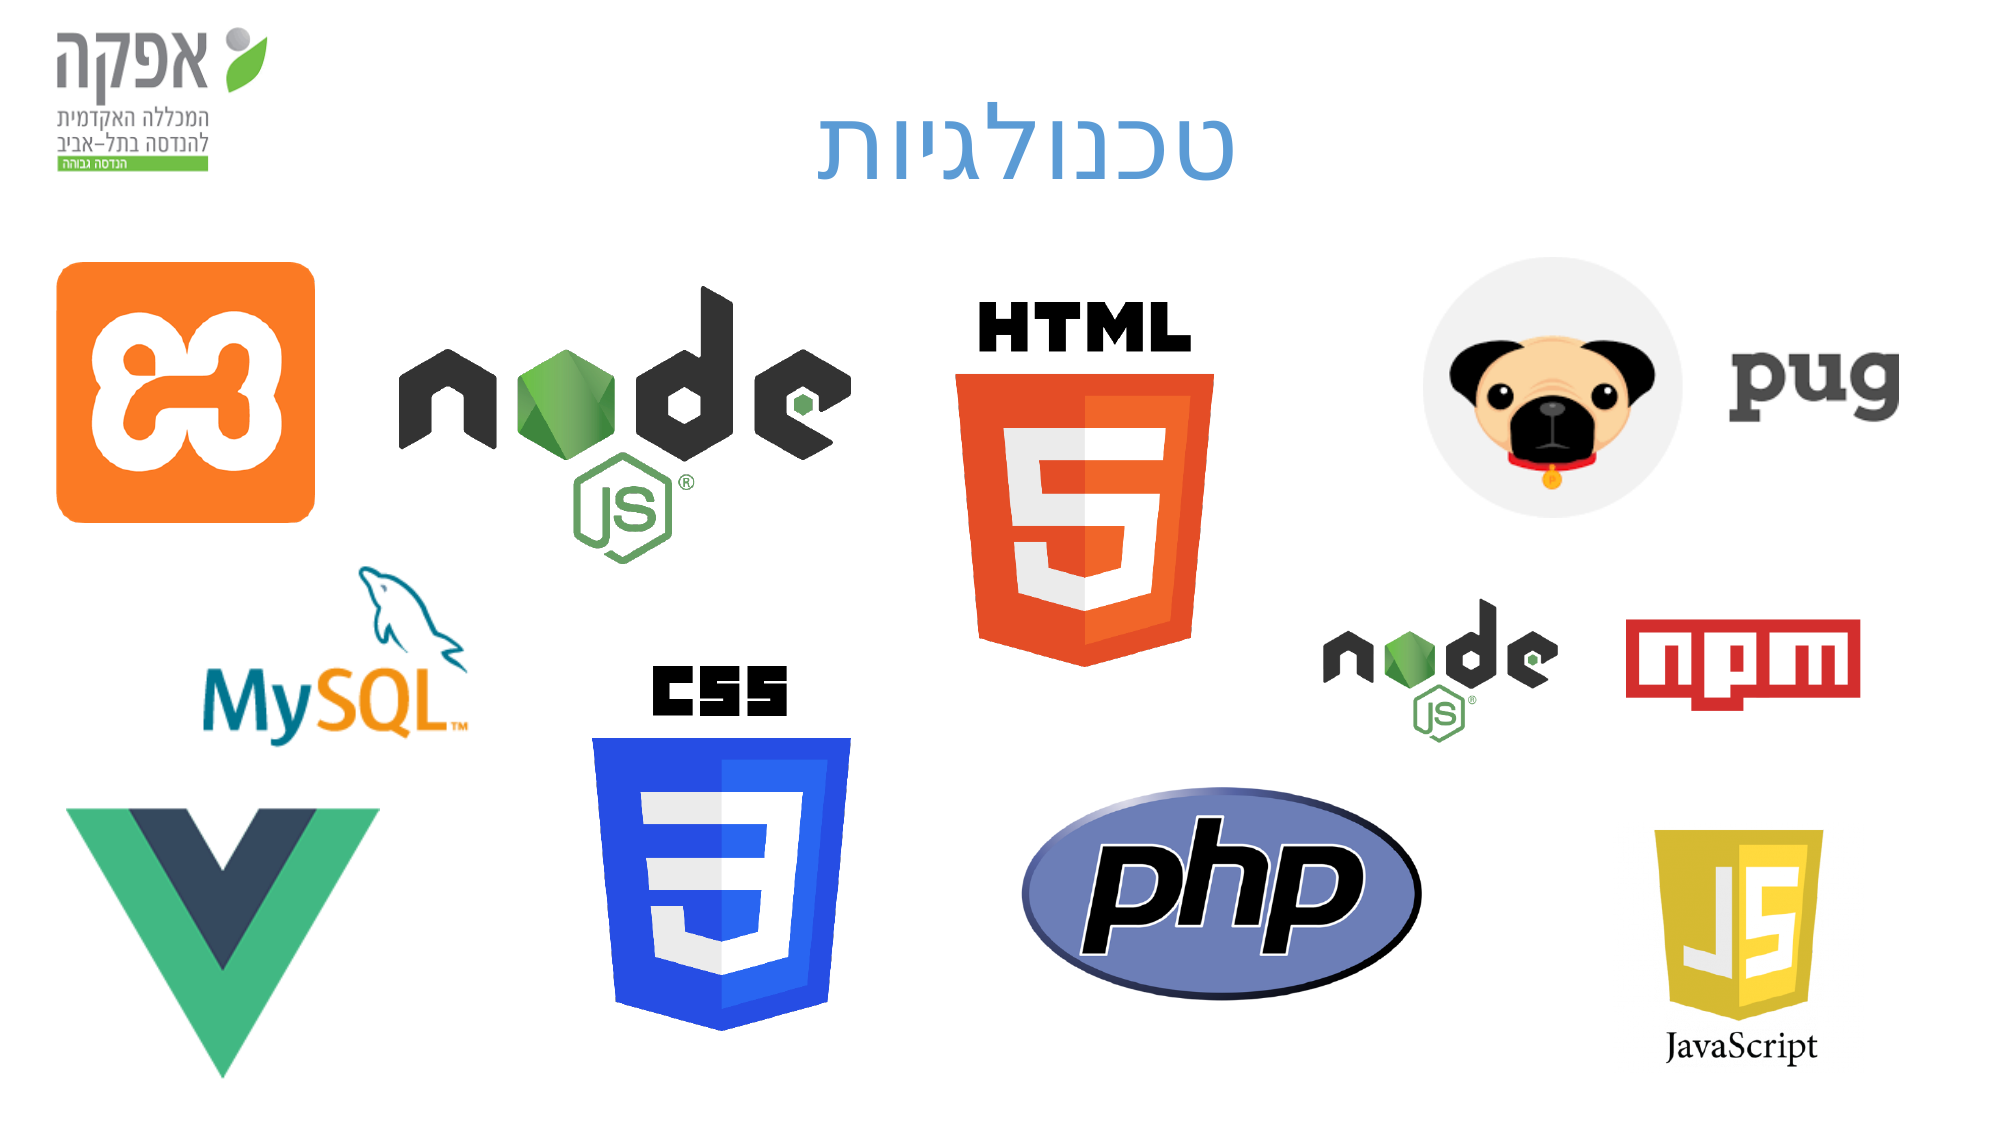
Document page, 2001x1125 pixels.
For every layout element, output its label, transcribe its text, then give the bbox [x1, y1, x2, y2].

picture [964, 544, 1914, 1039]
picture [592, 666, 851, 1031]
picture [196, 286, 851, 749]
title טכנולגיות [278, 80, 1779, 210]
picture [56, 262, 315, 523]
picture [66, 788, 380, 1102]
picture [902, 301, 1267, 667]
picture [1613, 822, 1864, 1073]
picture [34, 9, 315, 197]
picture [1423, 257, 1900, 518]
